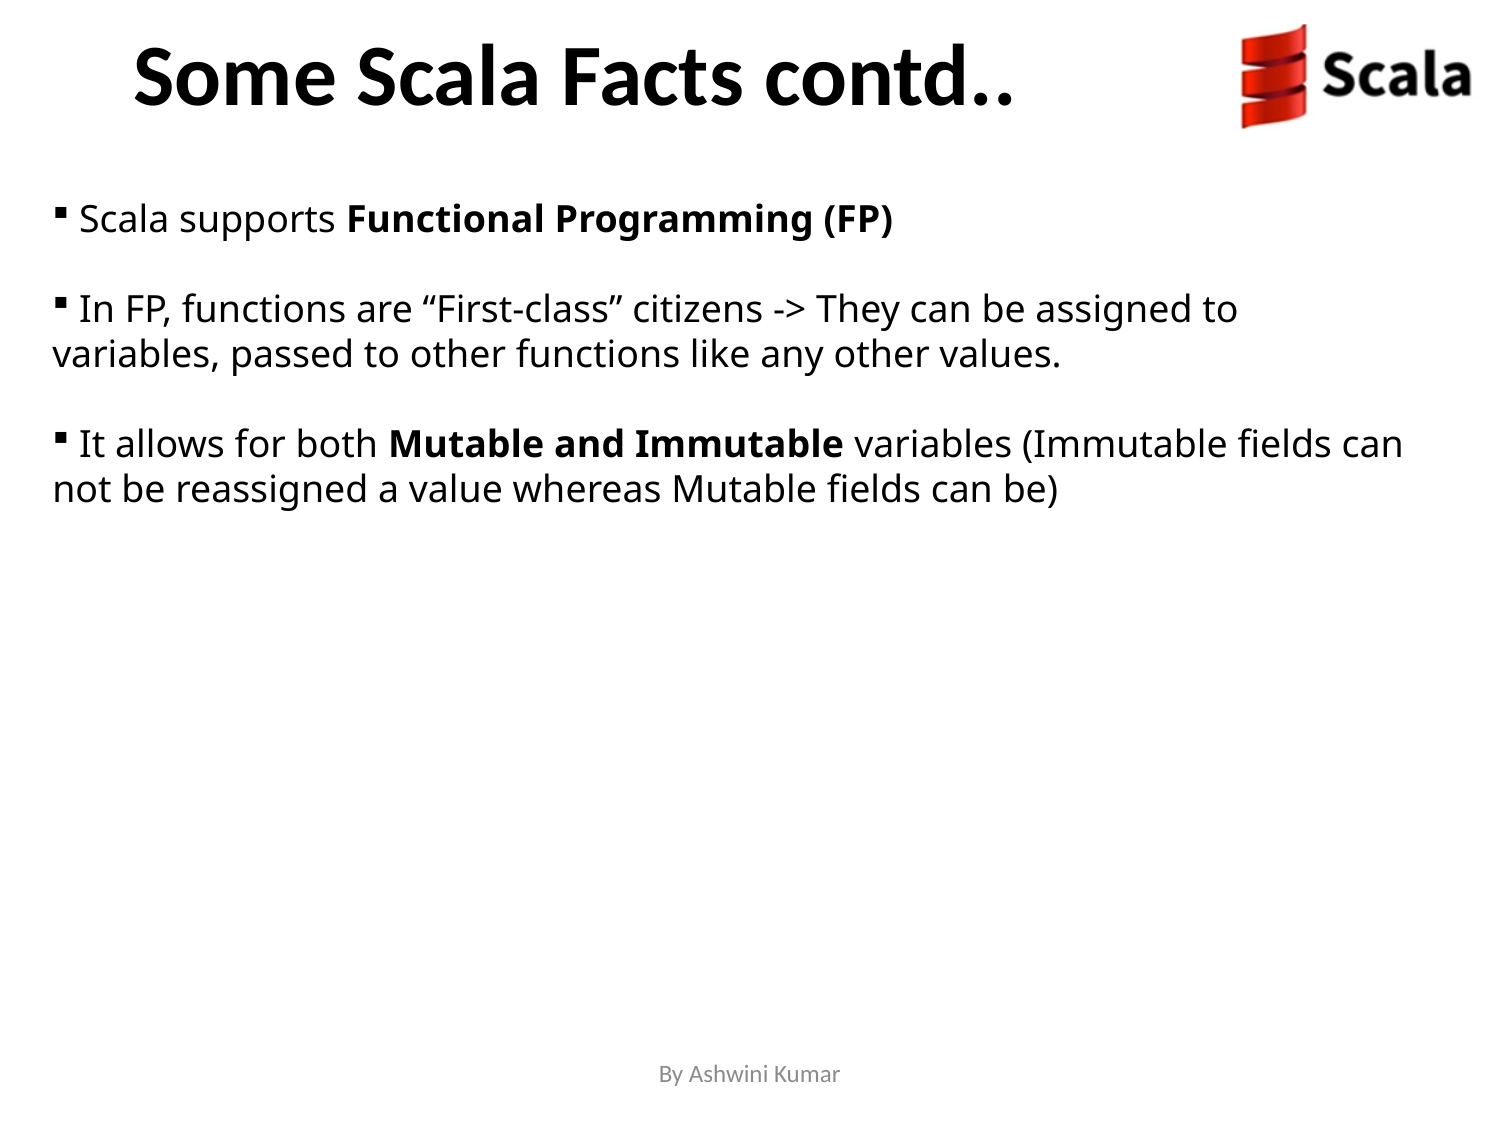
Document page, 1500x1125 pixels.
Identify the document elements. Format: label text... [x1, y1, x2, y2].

title Some Scala Facts contd.. [37, 0, 1113, 187]
picture [1237, 24, 1487, 138]
text_box Scala supports Functional Programming (FP) In FP, functions are “First-class” citizens -> They can be assigned to variables, passed to other functions like any other values. It allows for both Mutable and Immutable variables (Immutable fields can not be reassigned a value whereas Mutable fields can be) [37, 187, 1425, 563]
footer By Ashwini Kumar [512, 1042, 988, 1103]
